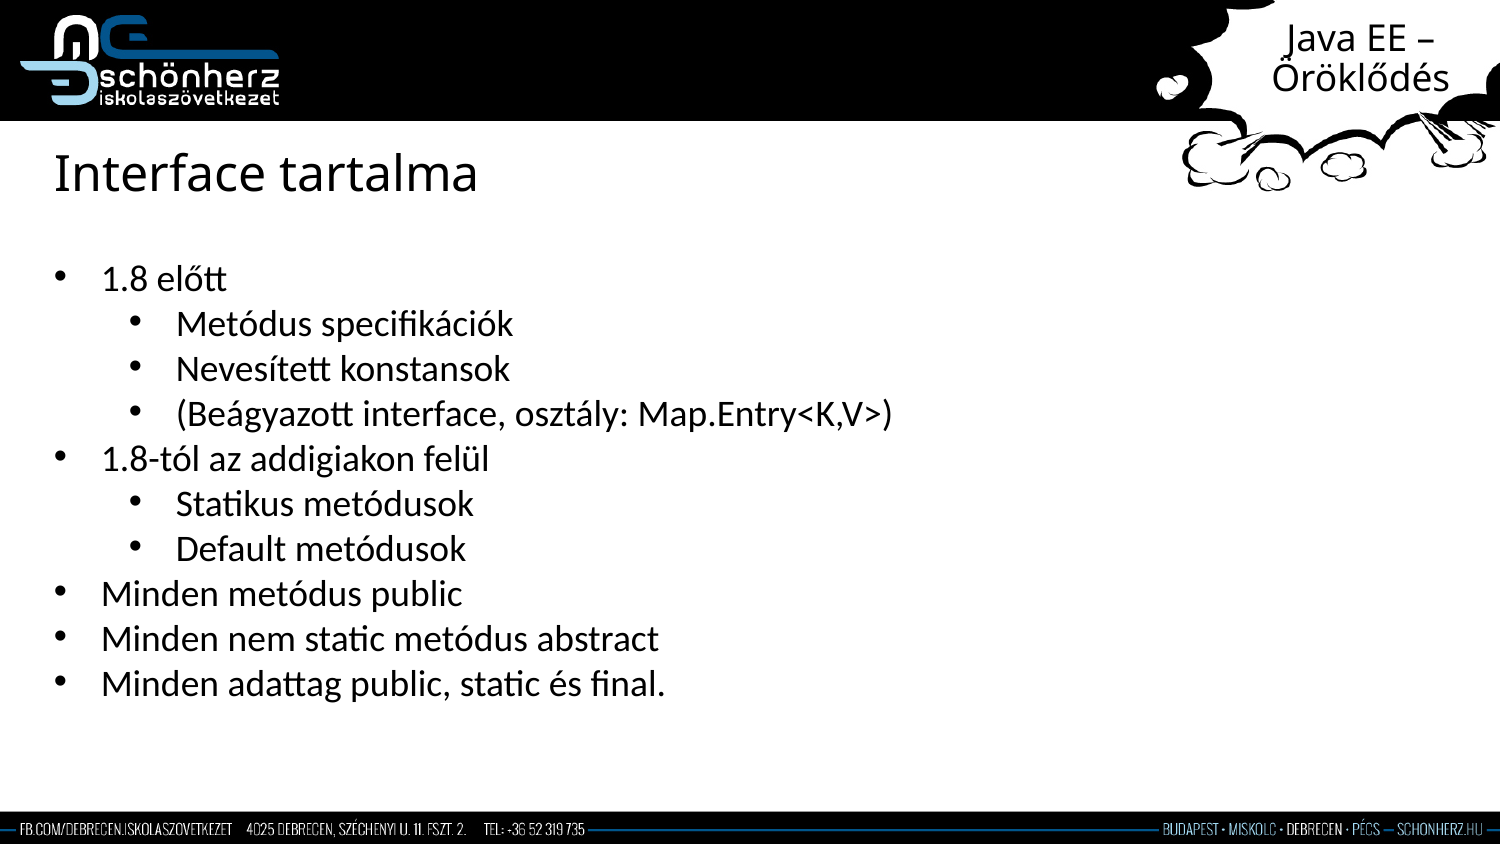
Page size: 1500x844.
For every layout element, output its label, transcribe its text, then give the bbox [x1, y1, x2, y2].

subtitle Interface tartalma [39, 140, 1455, 213]
picture [0, 0, 1500, 844]
title Java EE – Öröklődés [1233, 11, 1488, 107]
text_box 1.8 előtt Metódus specifikációk Nevesített konstansok (Beágyazott interface, osztály: Map.Entry<K,V>) 1.8-tól az addigiakon felül Statikus metódusok Default metódusok Minden metódus public Minden nem static metódus abstract Minden adattag public, static és final. [39, 246, 1455, 711]
